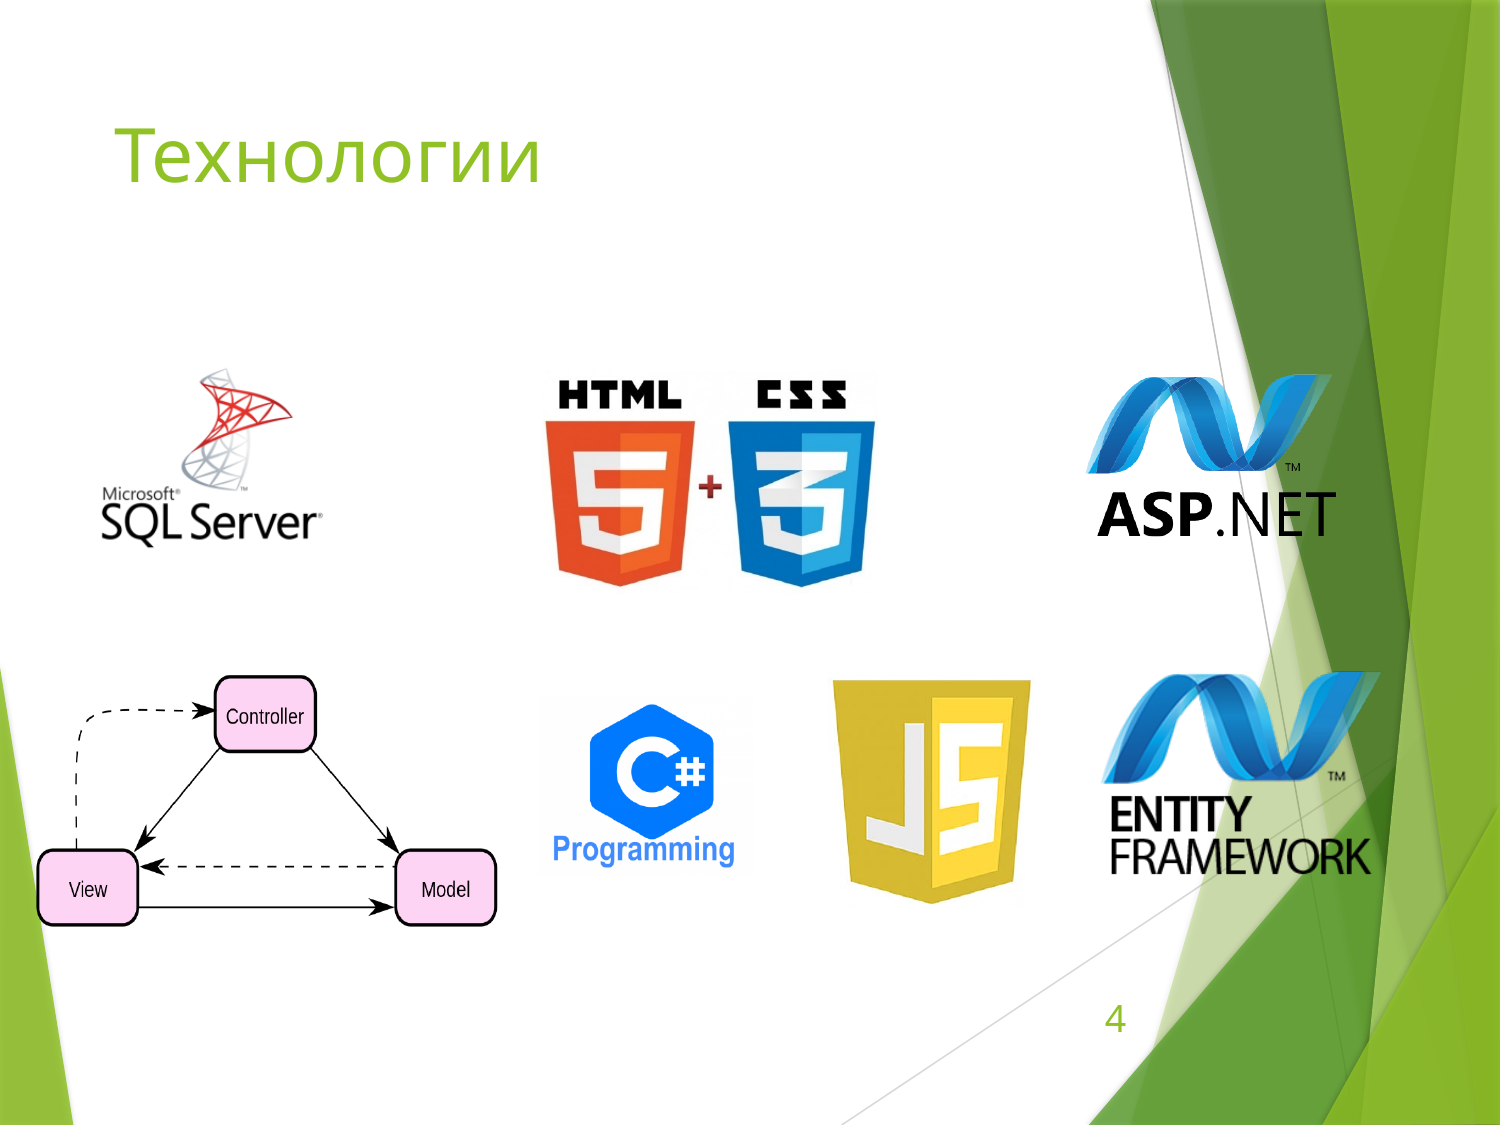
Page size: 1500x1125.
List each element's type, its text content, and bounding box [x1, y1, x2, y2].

picture [542, 369, 878, 594]
title Технологии [99, 99, 1142, 317]
picture [1084, 616, 1398, 930]
picture [538, 656, 755, 922]
picture [1024, 316, 1398, 600]
picture [52, 337, 373, 578]
picture [32, 671, 501, 930]
picture [827, 671, 1034, 907]
slide_number 4 [1057, 991, 1142, 1051]
